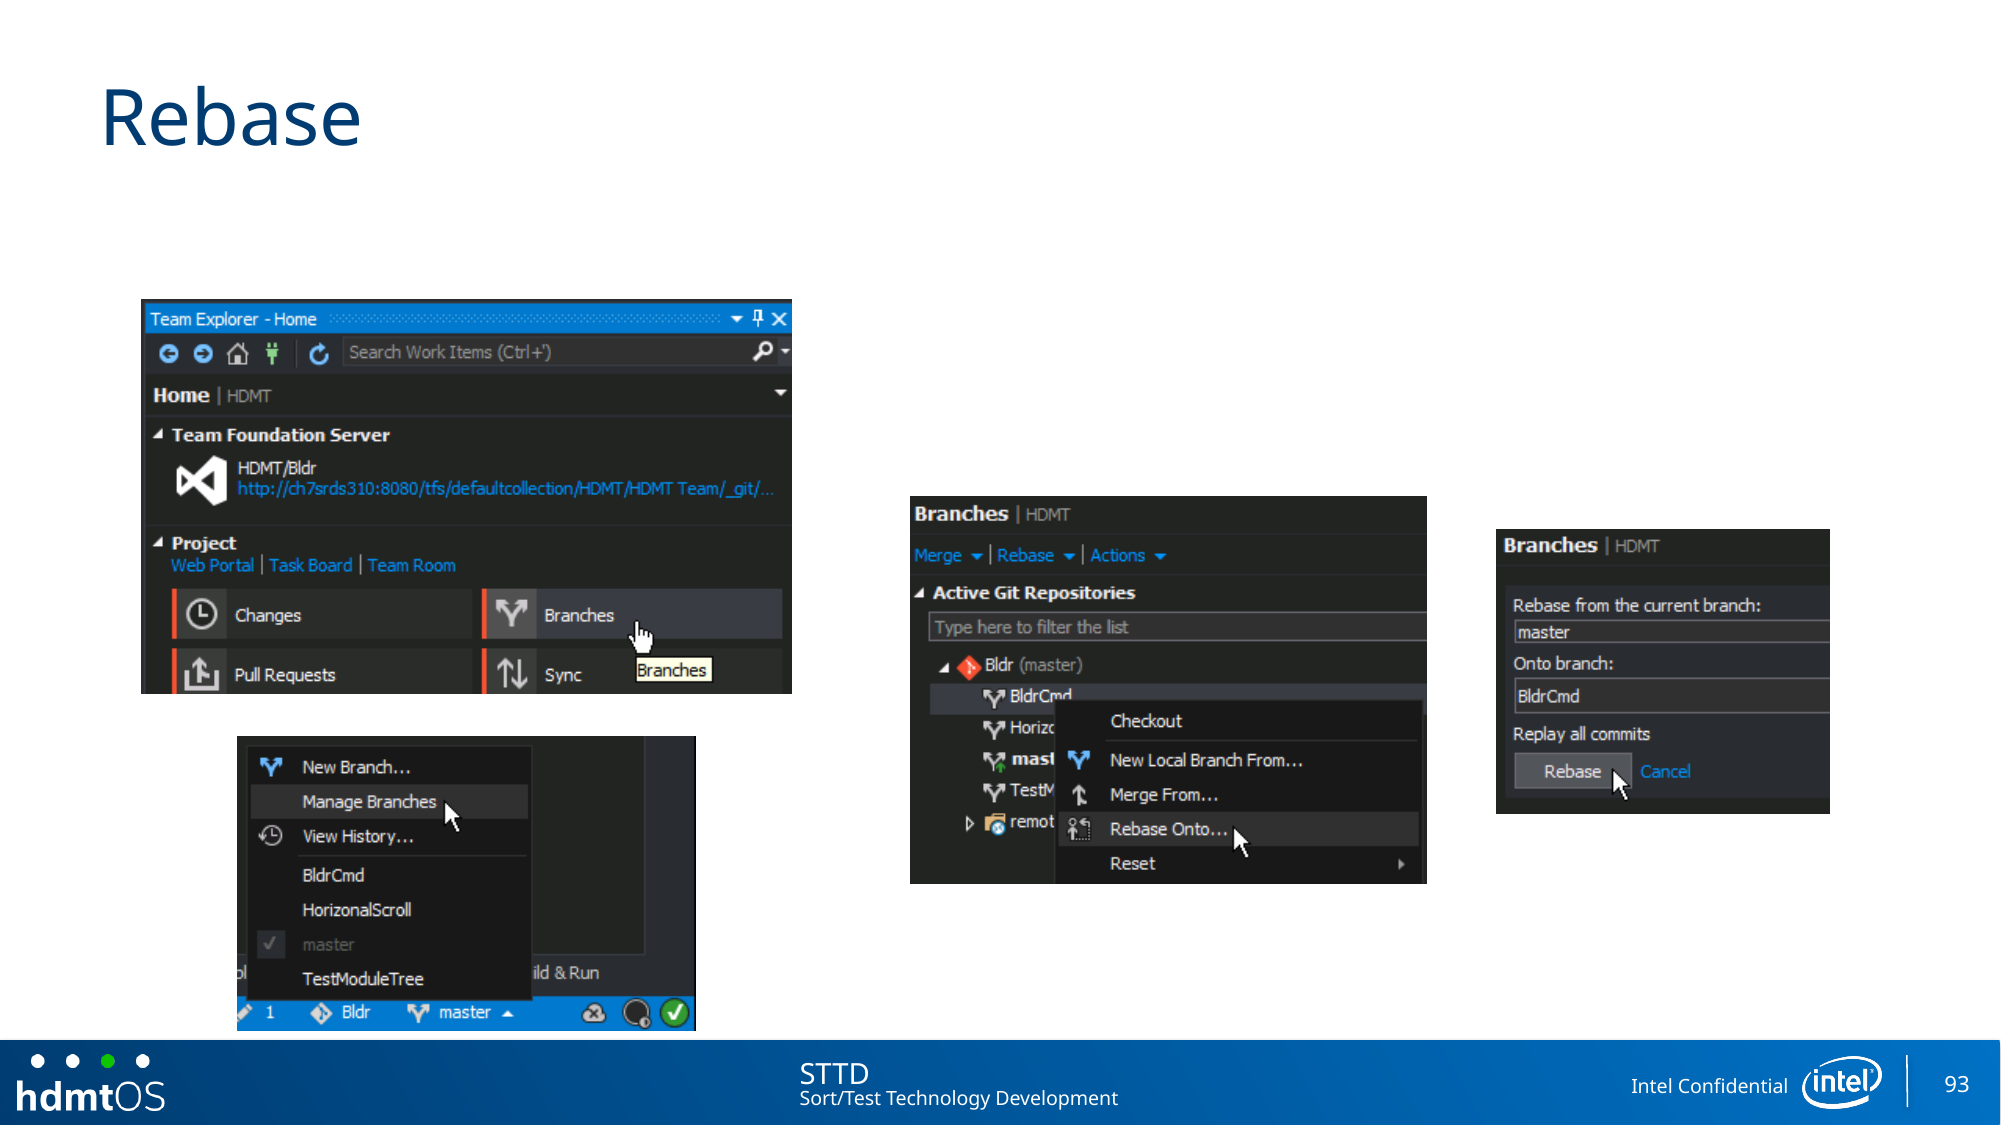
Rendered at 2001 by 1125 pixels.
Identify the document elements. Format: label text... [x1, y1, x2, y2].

picture [14, 1054, 167, 1122]
picture [910, 496, 1427, 885]
picture [140, 299, 792, 694]
picture [237, 736, 696, 1031]
title Rebase [99, 67, 1900, 258]
picture [1496, 529, 1830, 815]
slide_number 93 [1503, 1055, 1970, 1116]
